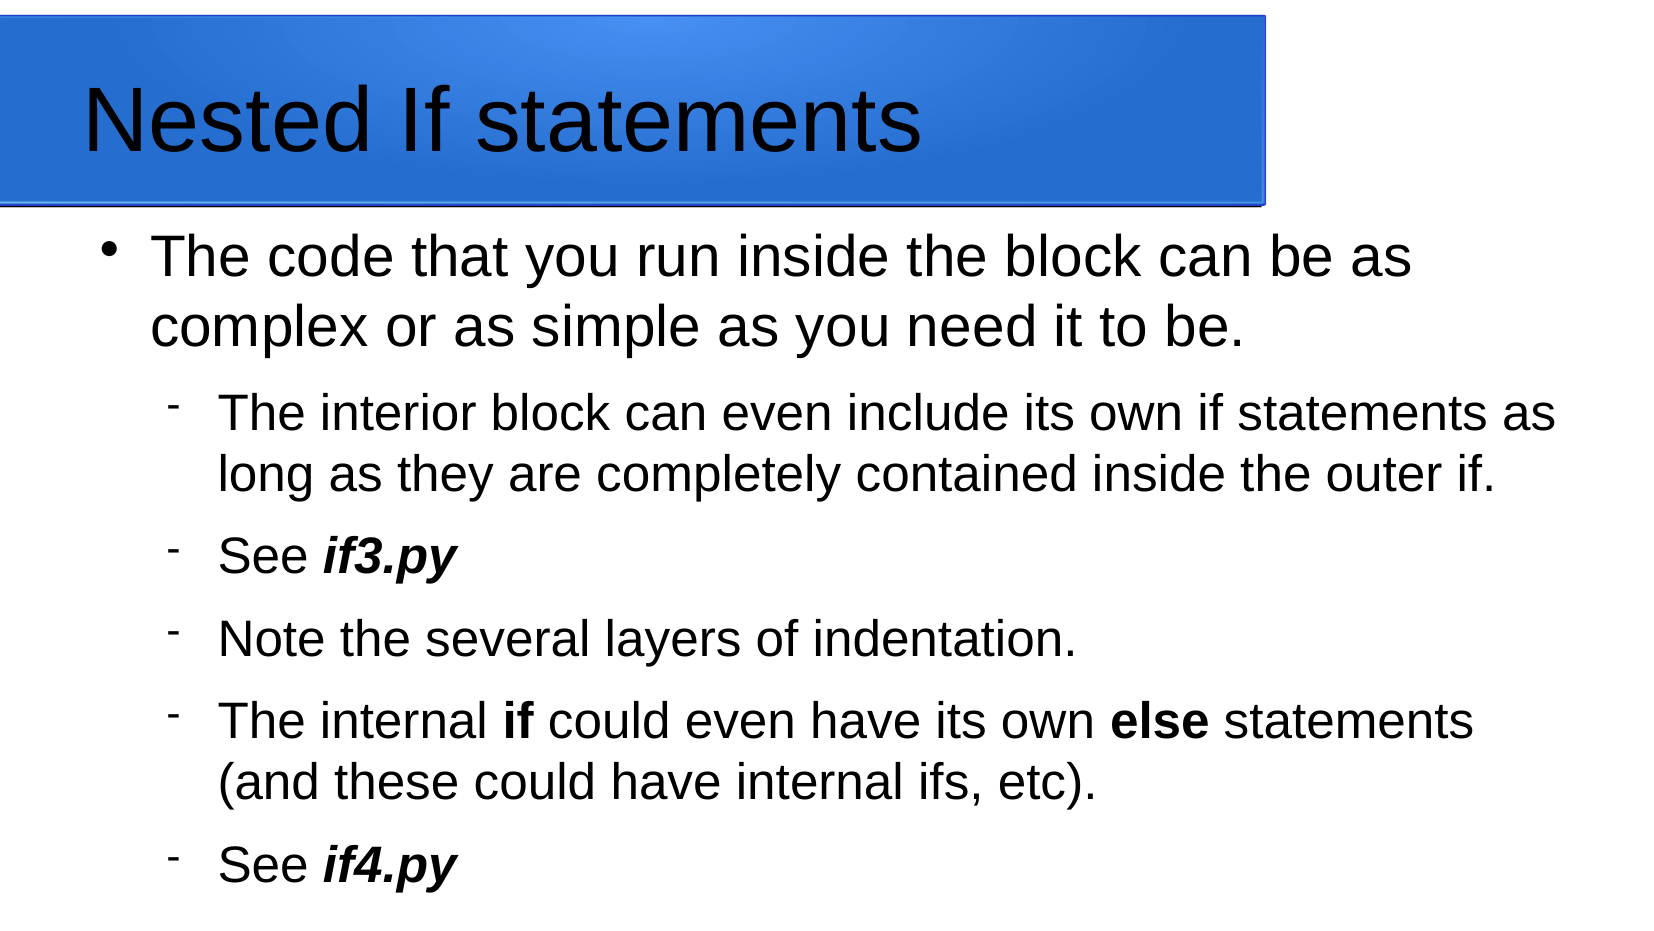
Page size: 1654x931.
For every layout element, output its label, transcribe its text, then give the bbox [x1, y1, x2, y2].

text_box Nested If statements [82, 37, 1571, 193]
picture [0, 13, 1269, 211]
text_box The code that you run inside the block can be as complex or as simple as you need it to be. The interior block can even include its own if statements as long as they are completely contained inside the outer if. See if3.py Note the several layers of indentation. The internal if could even have its own else statements (and these could have internal ifs, etc). See if4.py [82, 217, 1571, 912]
